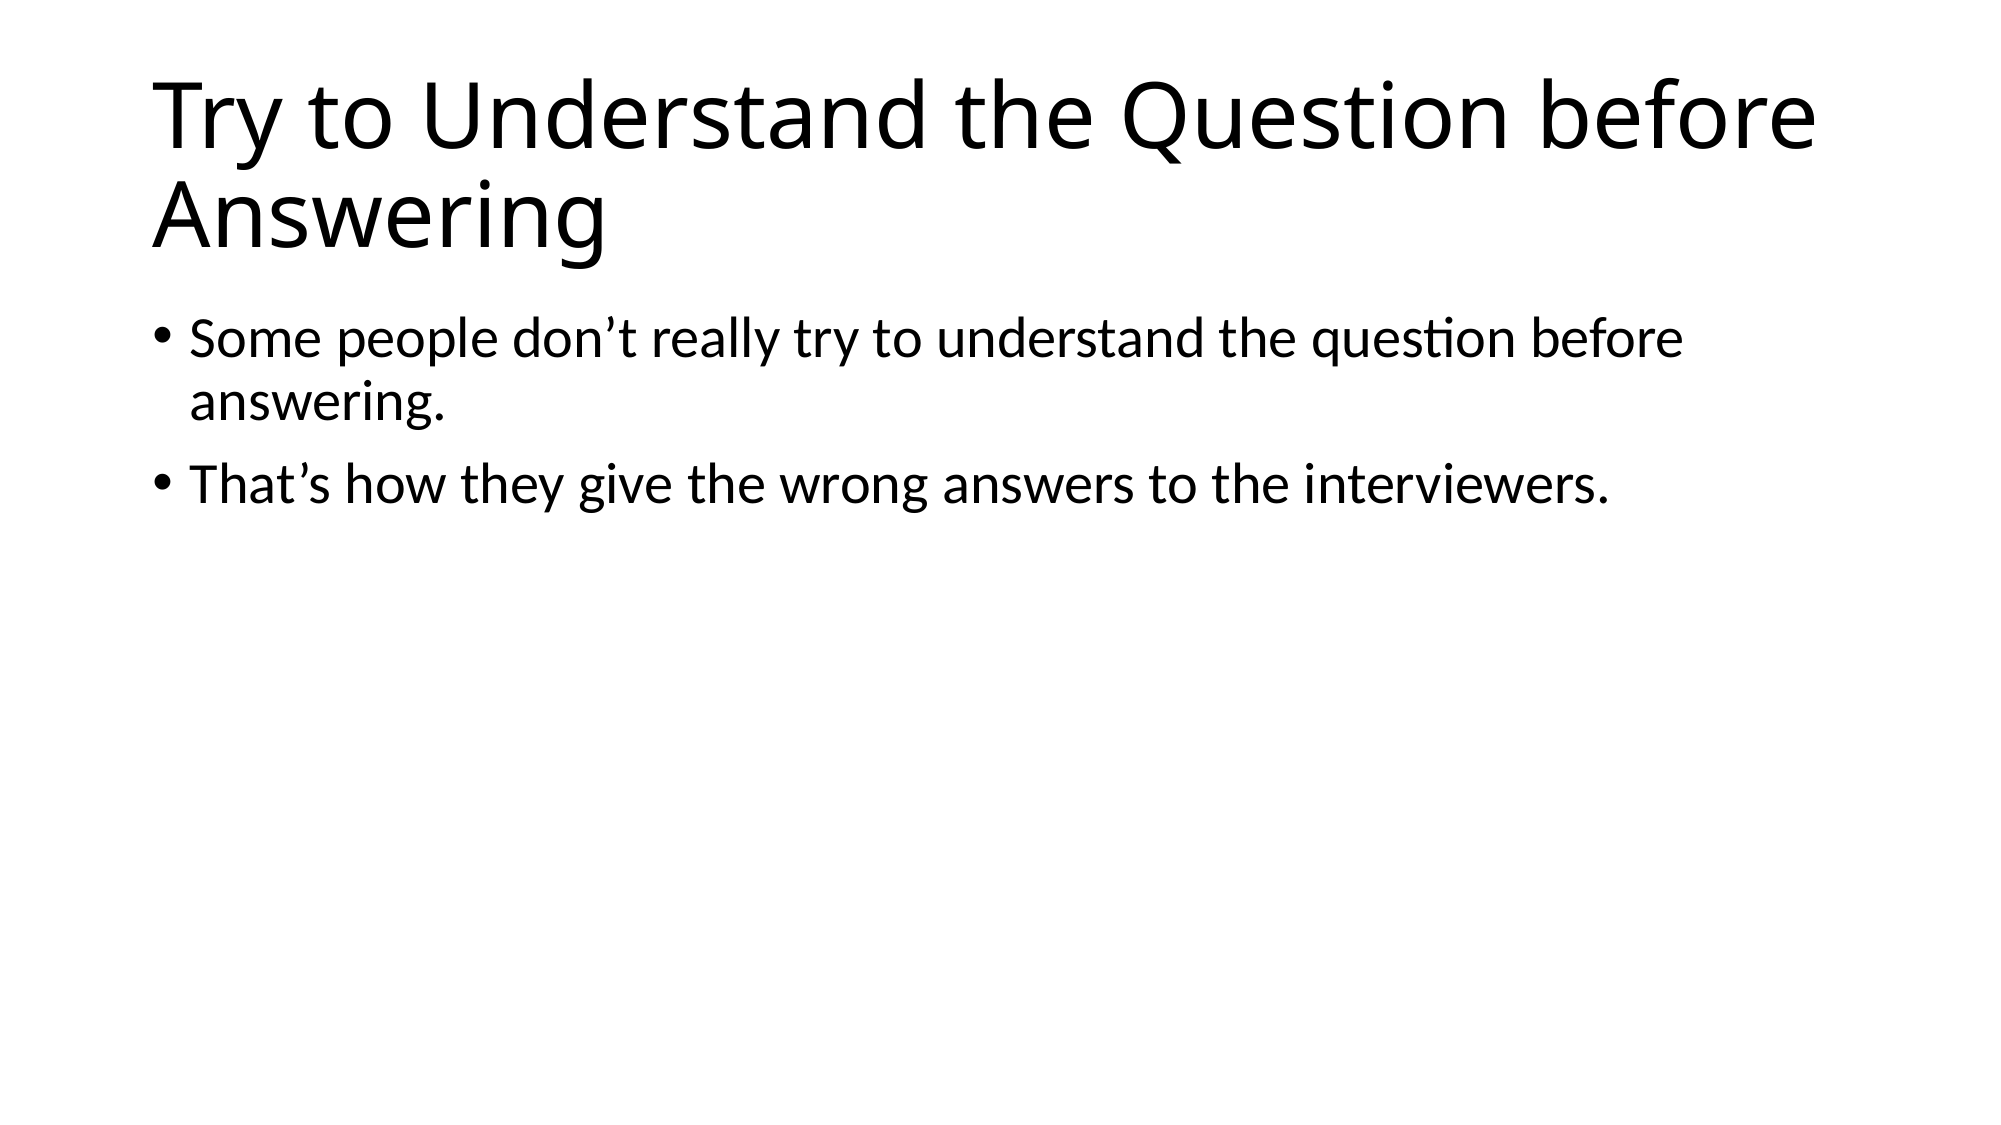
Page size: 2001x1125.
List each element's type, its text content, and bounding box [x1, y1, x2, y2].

title Try to Understand the Question before Answering [137, 59, 1863, 278]
list Some people don’t really try to understand the question before answering. That’s how they give the wrong answers to the interviewers. [137, 299, 1863, 1014]
